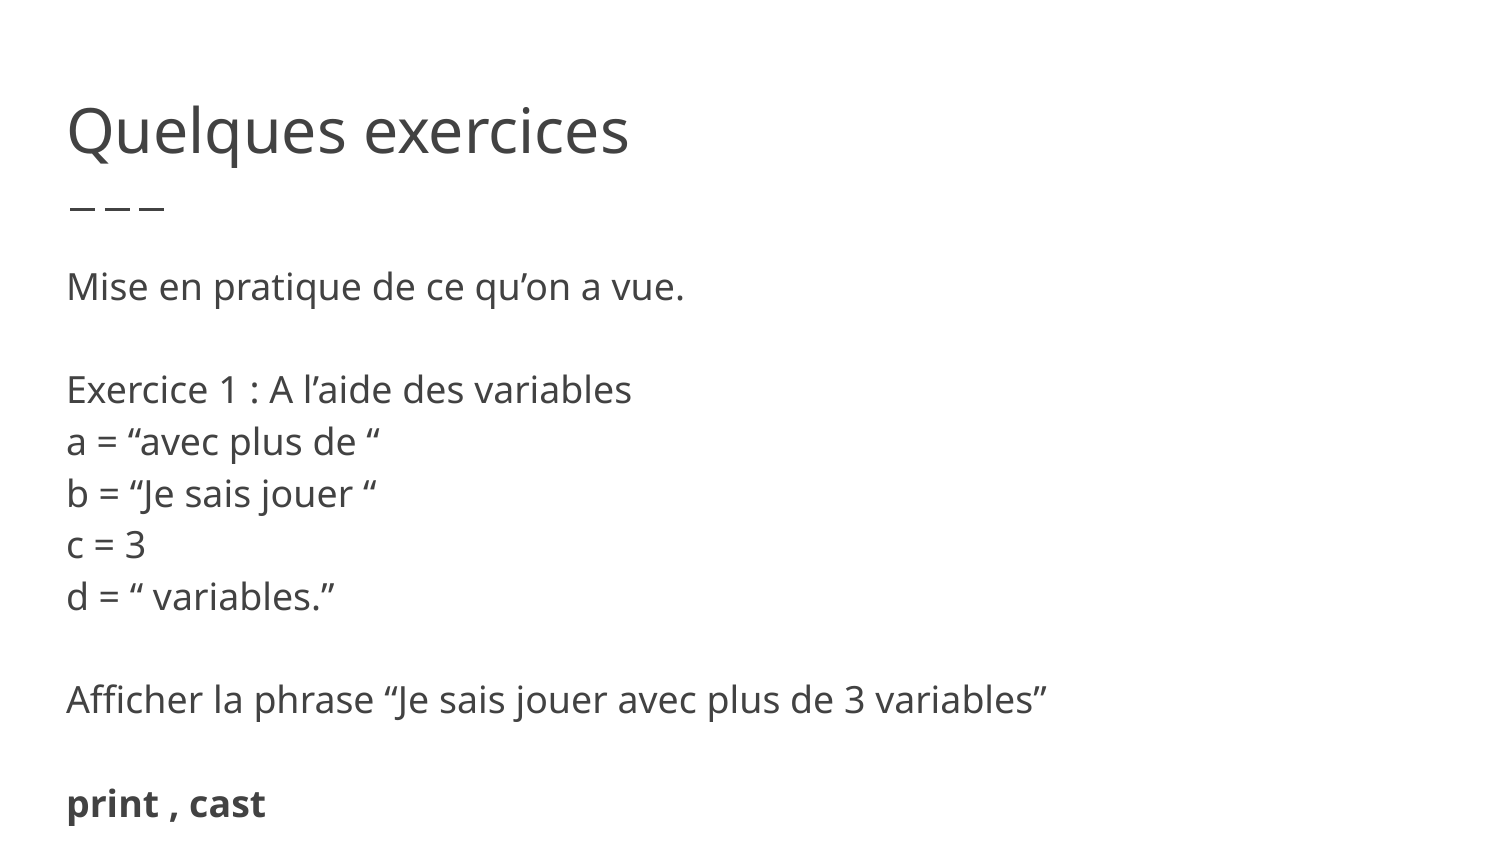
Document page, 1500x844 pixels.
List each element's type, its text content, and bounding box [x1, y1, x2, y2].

list Mise en pratique de ce qu’on a vue. Exercice 1 : A l’aide des variables a = “avec plus de “ b = “Je sais jouer “ c = 3 d = “ variables.” Afficher la phrase “Je sais jouer avec plus de 3 variables” print , cast [51, 240, 1480, 826]
title Quelques exercices [51, 61, 1449, 182]
